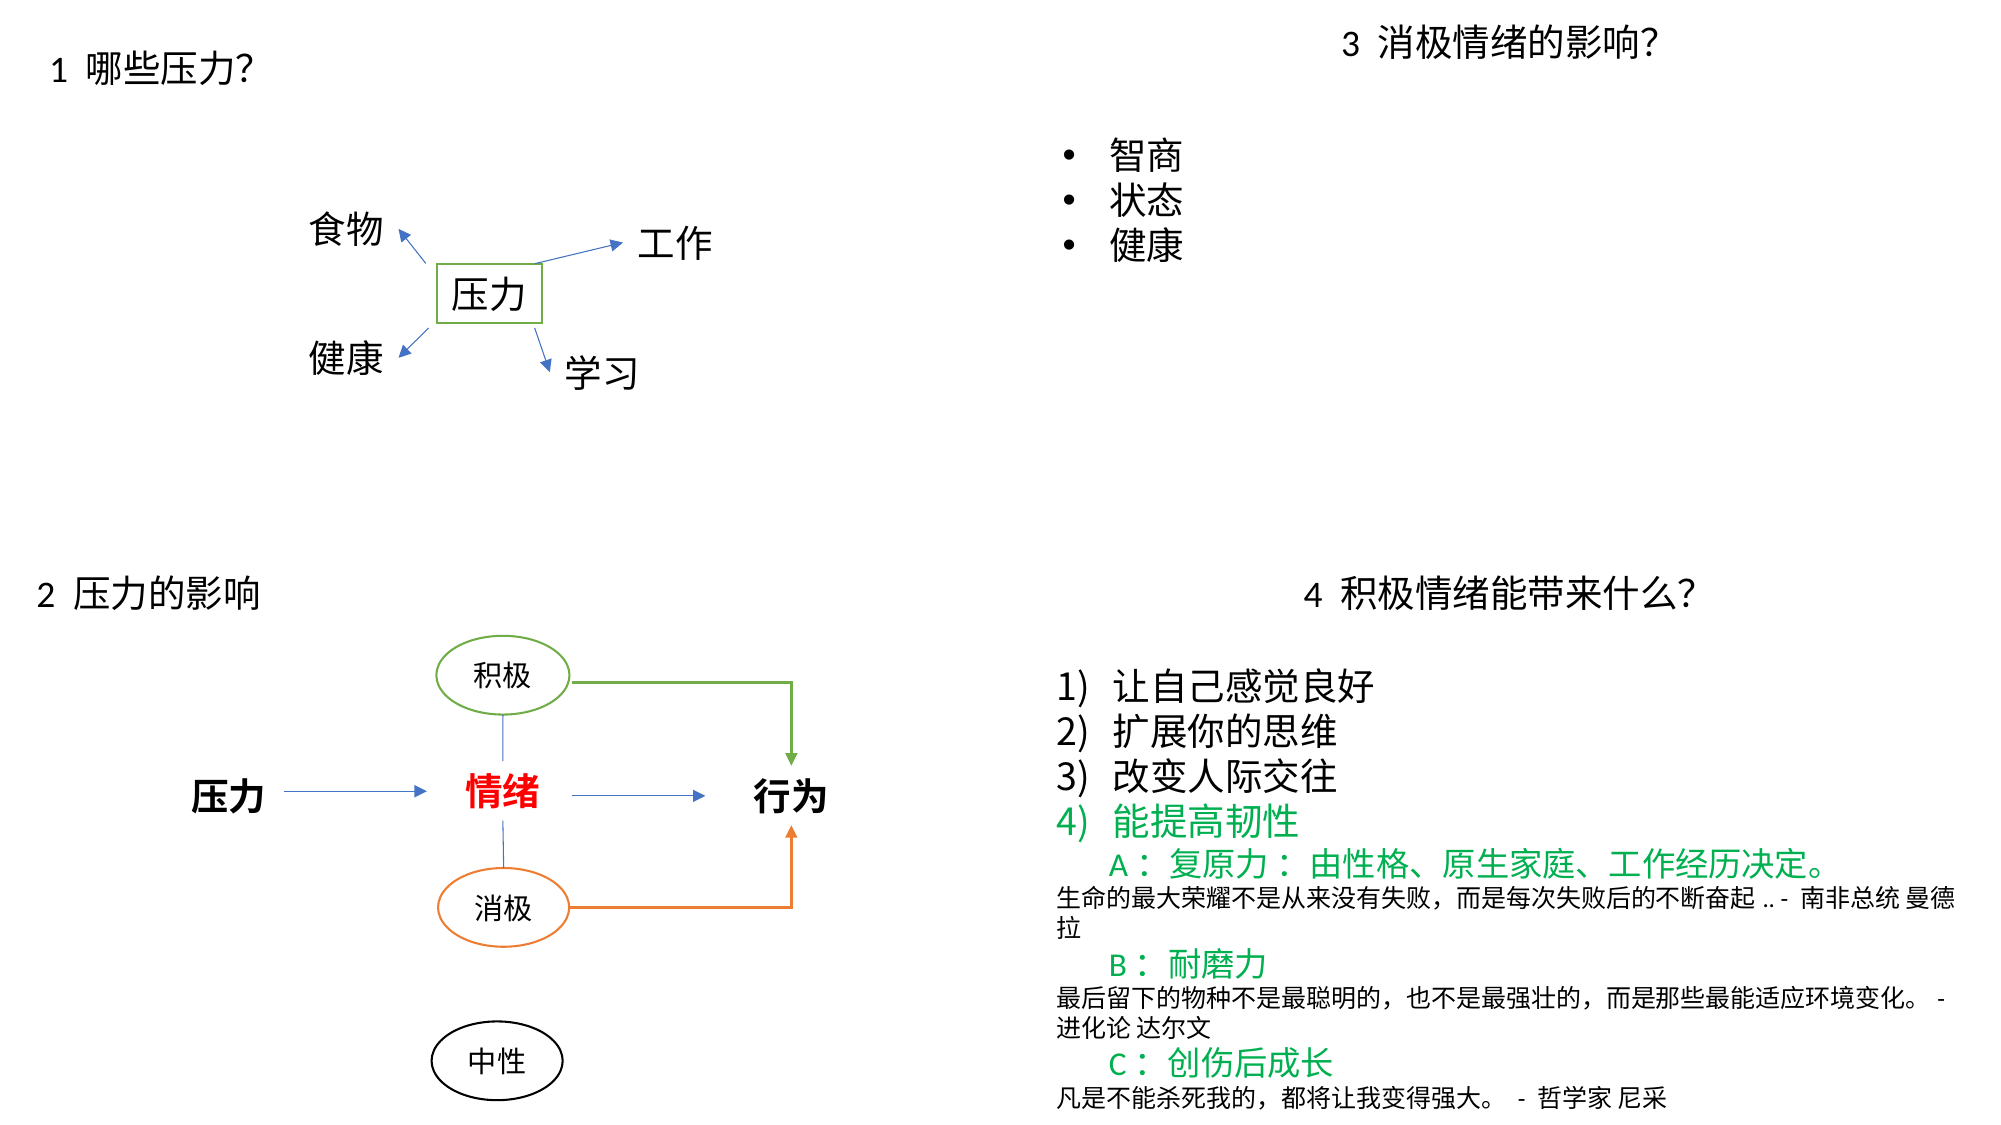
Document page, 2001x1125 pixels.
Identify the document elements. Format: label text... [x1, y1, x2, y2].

text_box 健康 [293, 327, 399, 388]
text_box 积极 [435, 634, 571, 716]
text_box 食物 [293, 199, 399, 259]
text_box 学习 [549, 342, 655, 402]
text_box 工作 [622, 212, 728, 273]
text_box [399, 327, 429, 359]
text_box 压力 [176, 765, 290, 826]
text_box 3 消极情绪的影响？ [1326, 11, 1693, 71]
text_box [534, 327, 550, 373]
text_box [534, 242, 623, 264]
text_box 智商 状态 健康 [1047, 124, 1200, 274]
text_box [399, 229, 426, 264]
text_box 2 压力的影响 [21, 562, 276, 623]
text_box 压力 [436, 263, 543, 324]
text_box 消极 [437, 866, 571, 948]
text_box 行为 [738, 765, 844, 826]
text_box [569, 826, 792, 908]
text_box 情绪 [450, 760, 556, 821]
text_box 让自己感觉良好 扩展你的思维 改变人际交往 能提高韧性 A：复原力 ：由性格、原生家庭、工作经历决定。 生命的最大荣耀不是从来没有失败，而是每次失败后的不断奋起.. - 南非总统 曼德拉 B：耐磨力 最后留下的物种不是最聪明的，也不是最强壮的，而是那些最能适应环境变化。- 进化论 达尔文 C：创伤后成长 凡是不能杀死我的，都将让我变得强大。 - 哲学家 尼采 [1041, 655, 1976, 1120]
text_box 4 积极情绪能带来什么？ [1288, 562, 1730, 623]
text_box 1 哪些压力？ [34, 37, 288, 98]
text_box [572, 682, 792, 766]
text_box 中性 [430, 1020, 564, 1102]
